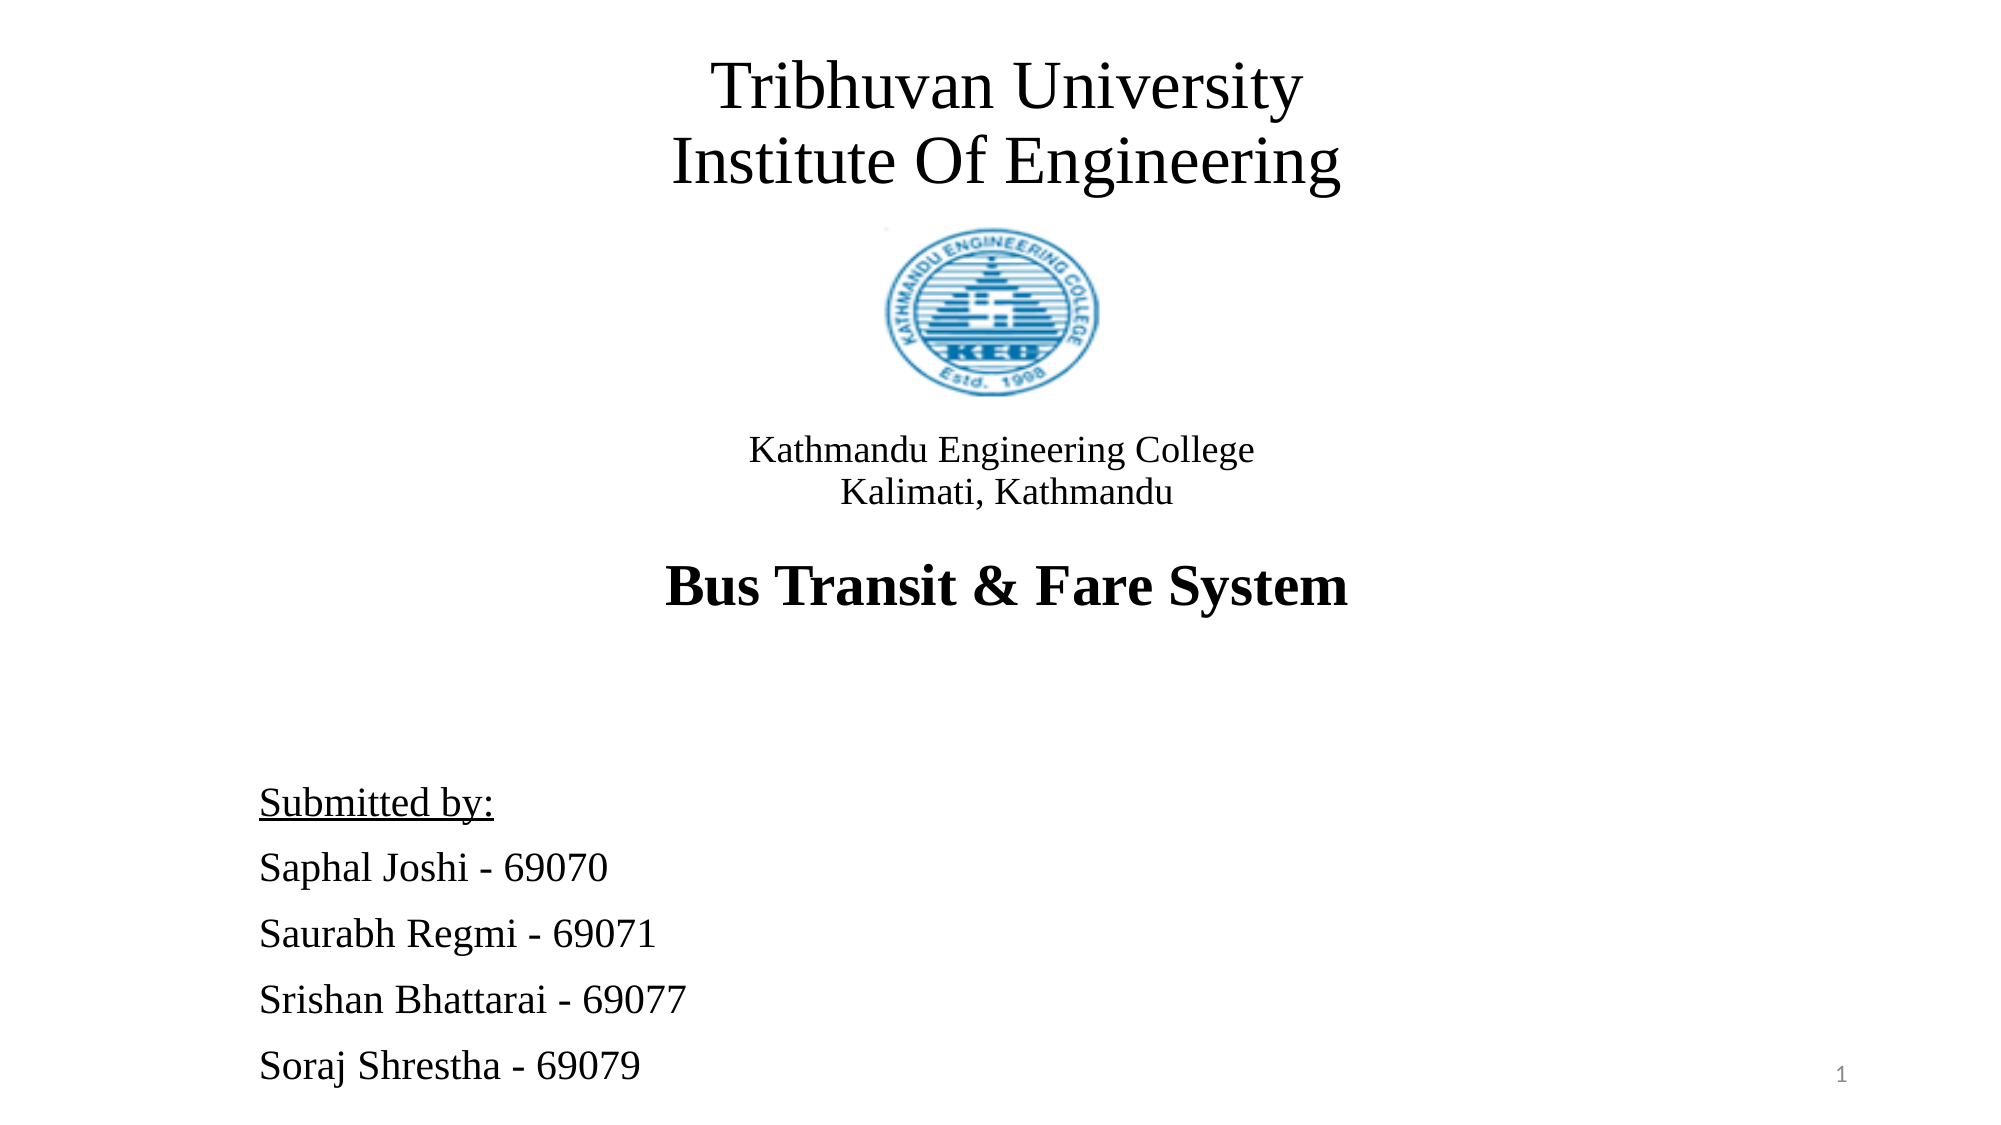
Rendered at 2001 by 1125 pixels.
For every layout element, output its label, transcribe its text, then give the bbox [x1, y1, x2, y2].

subtitle Submitted by: Saphal Joshi - 69070 Saurabh Regmi - 69071 Srishan Bhattarai - 69077 Soraj Shrestha - 69079 [243, 772, 1744, 1099]
slide_number 1 [1412, 1042, 1863, 1103]
picture [874, 222, 1113, 405]
title Tribhuvan University Institute Of Engineering Kathmandu Engineering College Kalimati, Kathmandu Bus Transit & Fare System [177, 39, 1837, 626]
